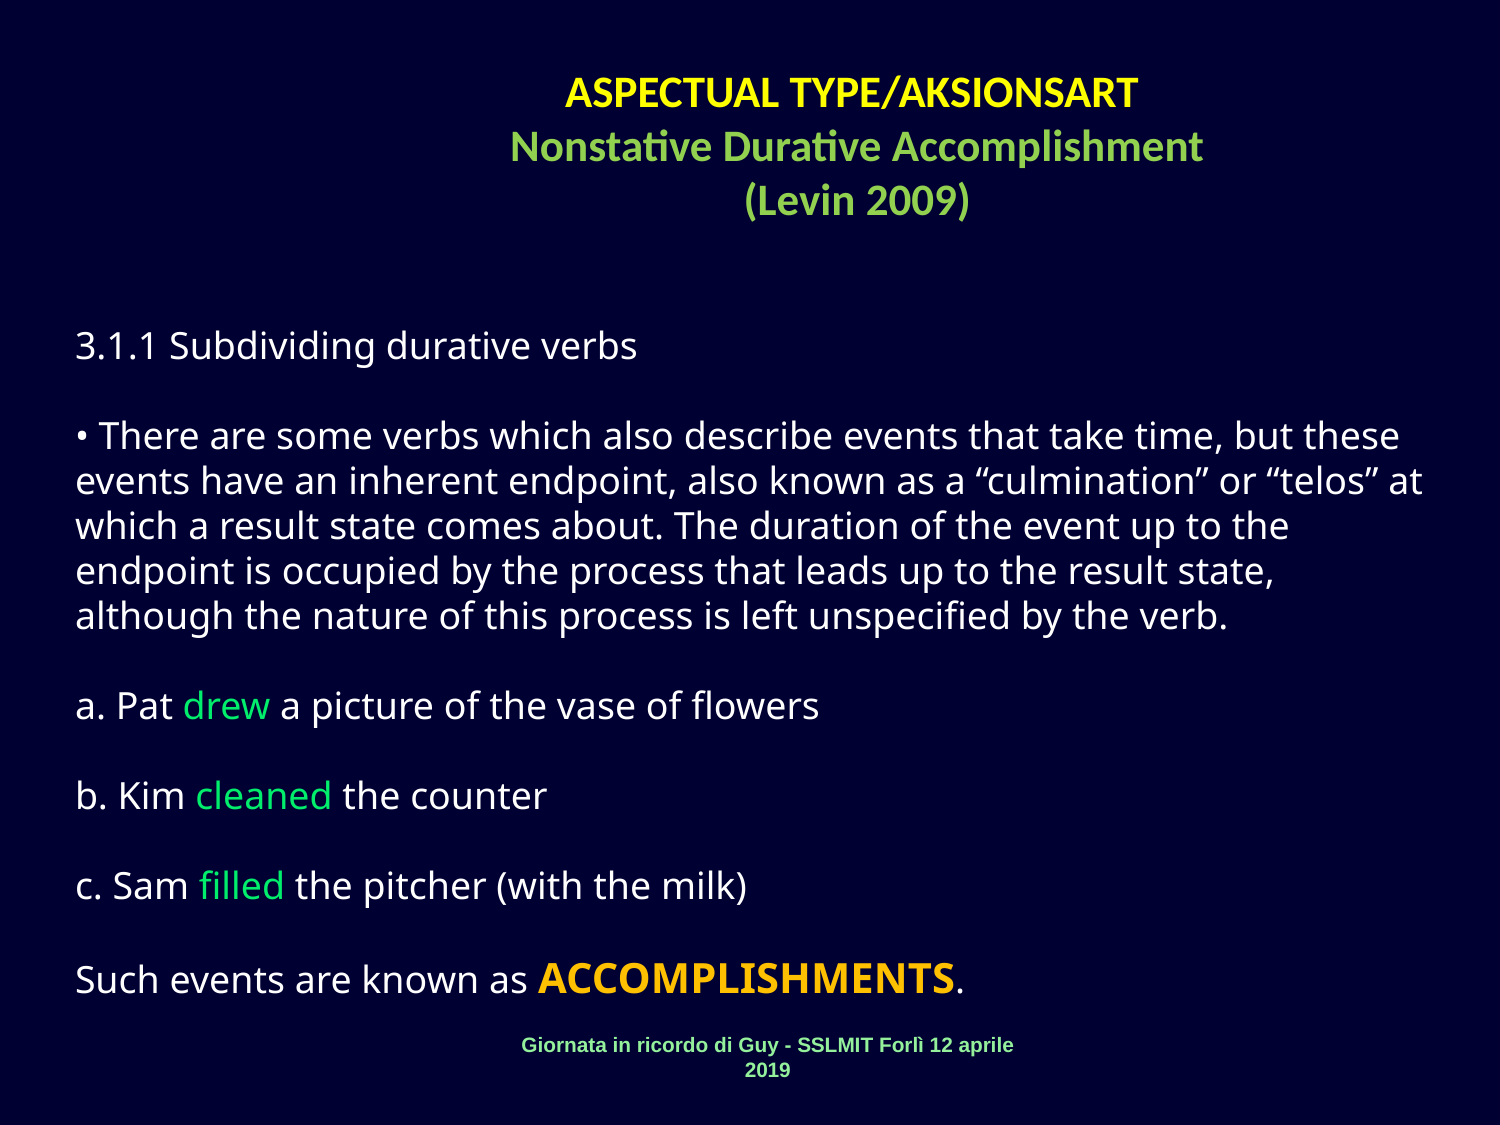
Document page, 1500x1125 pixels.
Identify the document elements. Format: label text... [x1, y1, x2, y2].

text_box 3.1.1 Subdividing durative verbs • There are some verbs which also describe events that take time, but these events have an inherent endpoint, also known as a “culmination” or “telos” at which a result state comes about. The duration of the event up to the endpoint is occupied by the process that leads up to the result state, although the nature of this process is left unspecified by the verb. a. Pat drew a picture of the vase of flowers b. Kim cleaned the counter c. Sam filled the pitcher (with the milk) Such events are known as ACCOMPLISHMENTS. [60, 314, 1440, 1125]
title ASPECTUAL TYPE/AKSIONSART Nonstative Durative Accomplishment (Levin 2009) [214, 54, 1500, 233]
